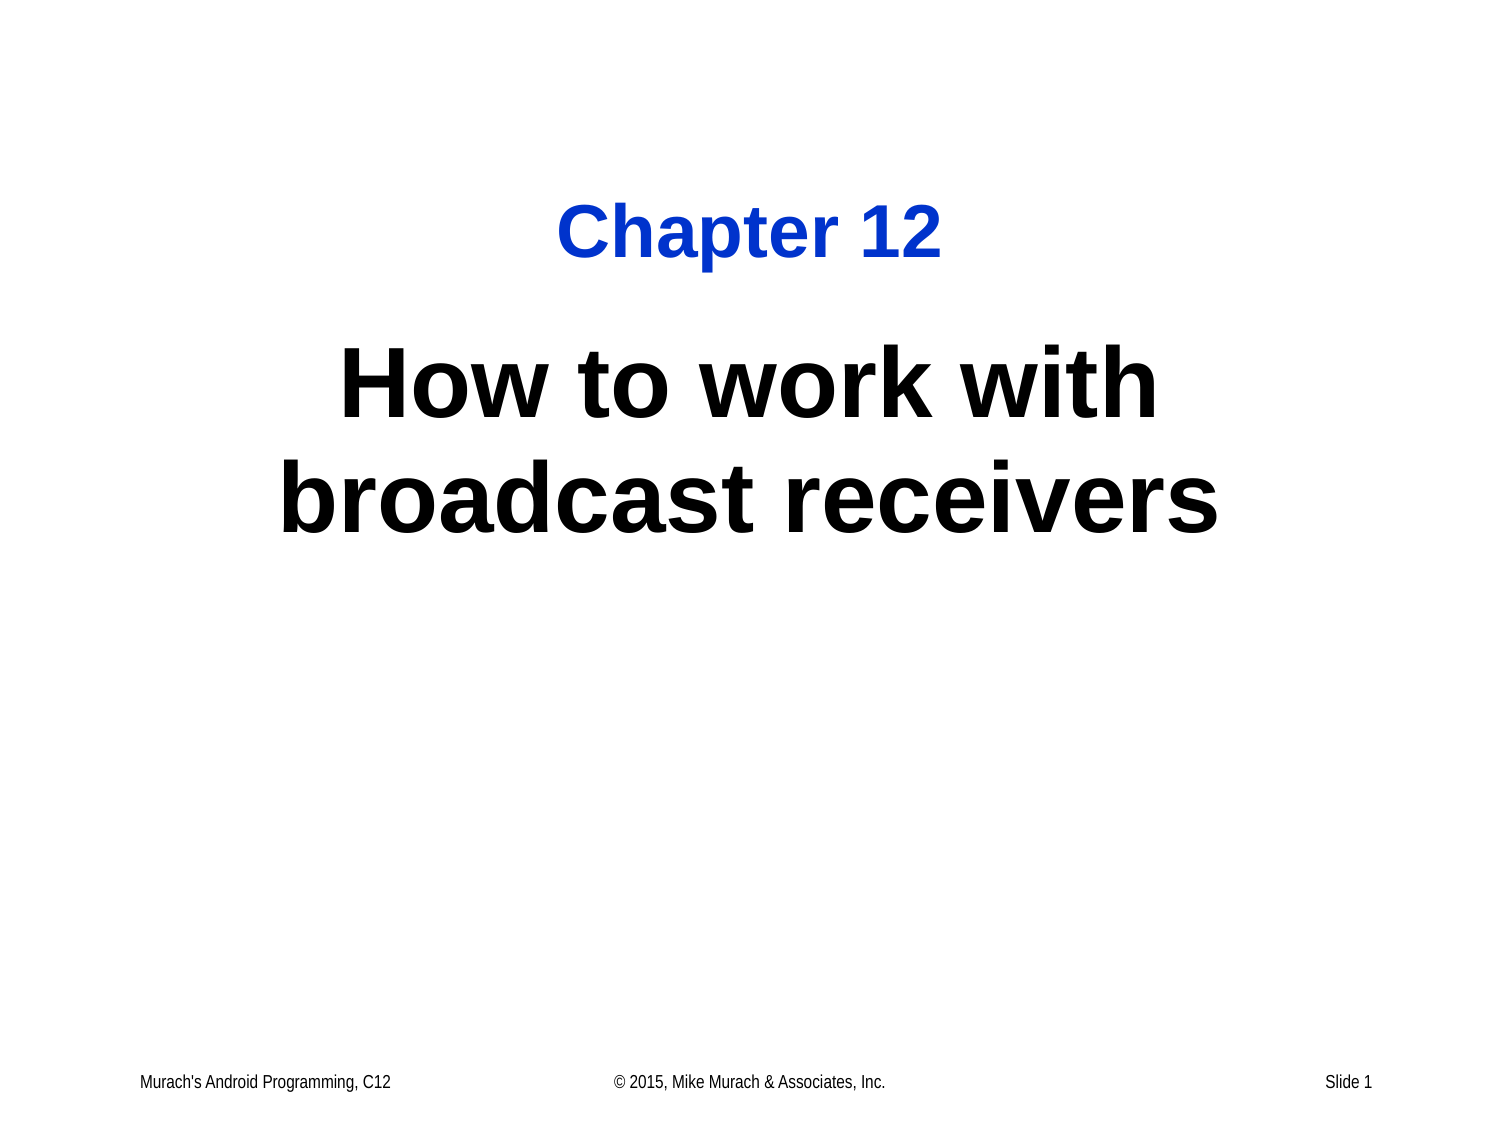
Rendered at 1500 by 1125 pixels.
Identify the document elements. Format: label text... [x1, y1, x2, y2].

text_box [187, 187, 1314, 568]
slide_number Murach's Android Programming, C12 [125, 1025, 450, 1100]
slide_number Slide 1 [1074, 1025, 1388, 1100]
footer © 2015, Mike Murach & Associates, Inc. [474, 1025, 1025, 1100]
